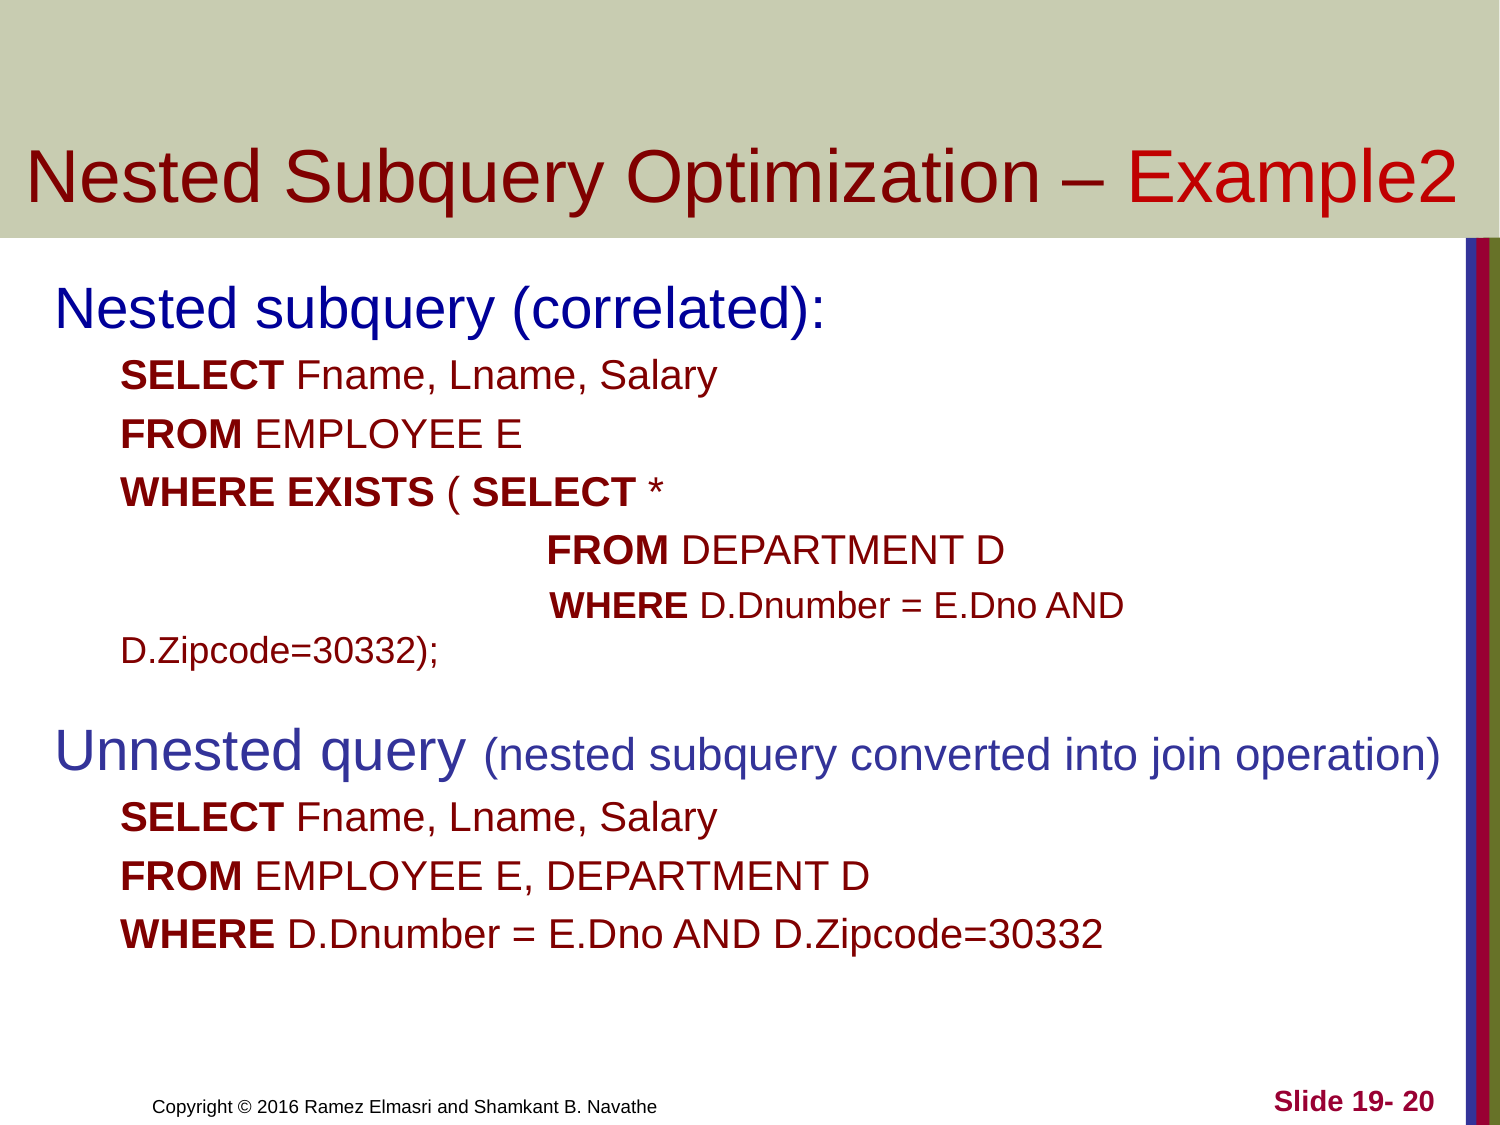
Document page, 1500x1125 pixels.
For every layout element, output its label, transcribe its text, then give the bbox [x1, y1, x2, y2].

list Nested subquery (correlated): SELECT Fname, Lname, Salary FROM EMPLOYEE E WHERE EXISTS ( SELECT * FROM DEPARTMENT D WHERE D.Dnumber = E.Dno AND D.Zipcode=30332); Unnested query (nested subquery converted into join operation) SELECT Fname, Lname, Salary FROM EMPLOYEE E, DEPARTMENT D WHERE D.Dnumber = E.Dno AND D.Zipcode=30332 [39, 262, 1450, 1013]
slide_number Slide 19- 20 [1137, 1049, 1451, 1125]
title Nested Subquery Optimization – Example2 [10, 49, 1486, 225]
